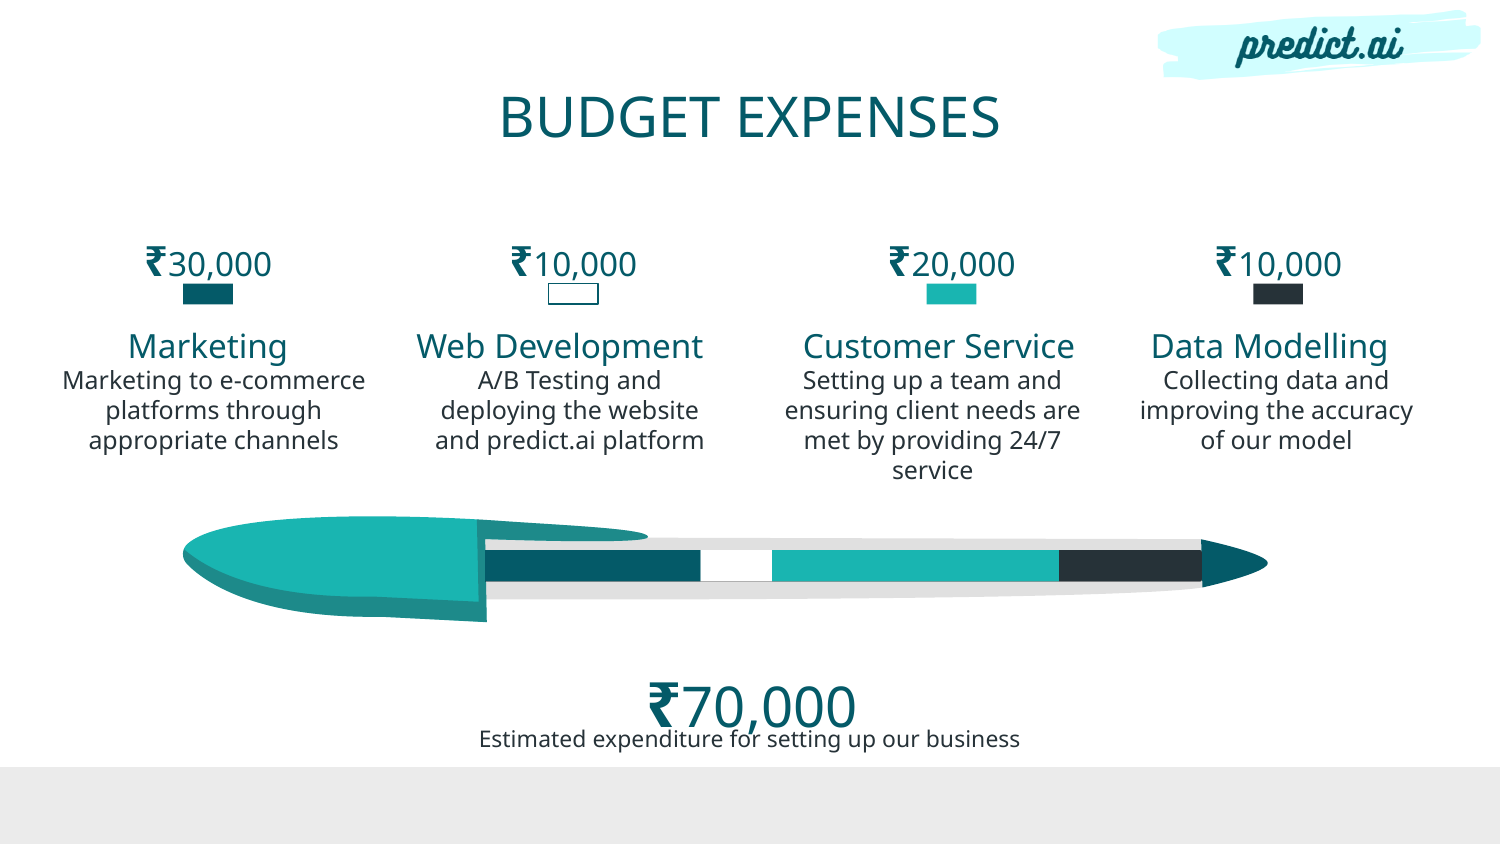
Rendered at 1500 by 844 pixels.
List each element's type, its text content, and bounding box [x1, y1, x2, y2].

subtitle ₹10,000 [457, 212, 690, 258]
text_box [1205, 540, 1268, 587]
subtitle Collecting data and improving the accuracy of our model [1124, 350, 1429, 469]
picture [485, 533, 1202, 597]
subtitle ₹30,000 [92, 212, 324, 258]
subtitle Marketing [92, 304, 324, 350]
text_box [183, 516, 478, 601]
title BUDGET EXPENSES [118, 88, 1382, 142]
subtitle ₹10,000 [1162, 212, 1394, 258]
subtitle ₹70,000 [338, 624, 1166, 721]
text_box [182, 519, 637, 623]
text_box [548, 283, 599, 305]
subtitle Data Modelling [1076, 304, 1463, 350]
subtitle Web Development [357, 304, 763, 350]
subtitle A/B Testing and deploying the website and predict.ai platform [404, 350, 736, 469]
subtitle Estimated expenditure for setting up our business [118, 721, 1382, 755]
subtitle ₹20,000 [835, 212, 1068, 258]
subtitle Setting up a team and ensuring client needs are met by providing 24/7 service [748, 349, 1118, 469]
text_box [1253, 283, 1303, 305]
text_box [926, 283, 977, 305]
text_box [183, 283, 233, 305]
picture [1141, 0, 1500, 94]
subtitle Customer Service [787, 304, 1076, 349]
subtitle Marketing to e-commerce platforms through appropriate channels [44, 349, 384, 469]
